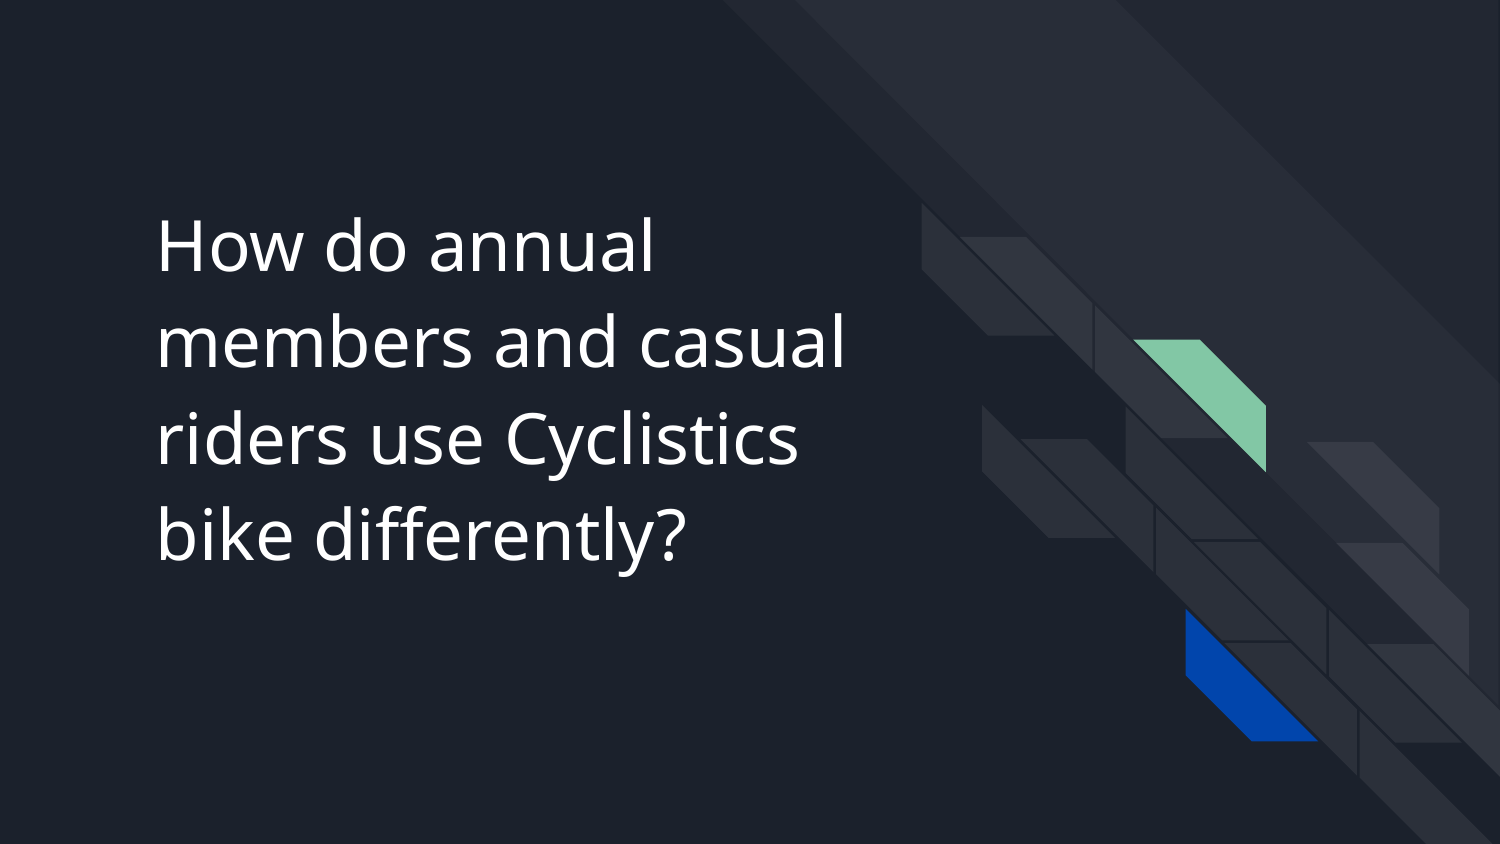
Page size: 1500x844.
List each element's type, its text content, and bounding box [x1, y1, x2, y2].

title How do annual members and casual riders use Cyclistics bike differently? [140, 99, 894, 678]
